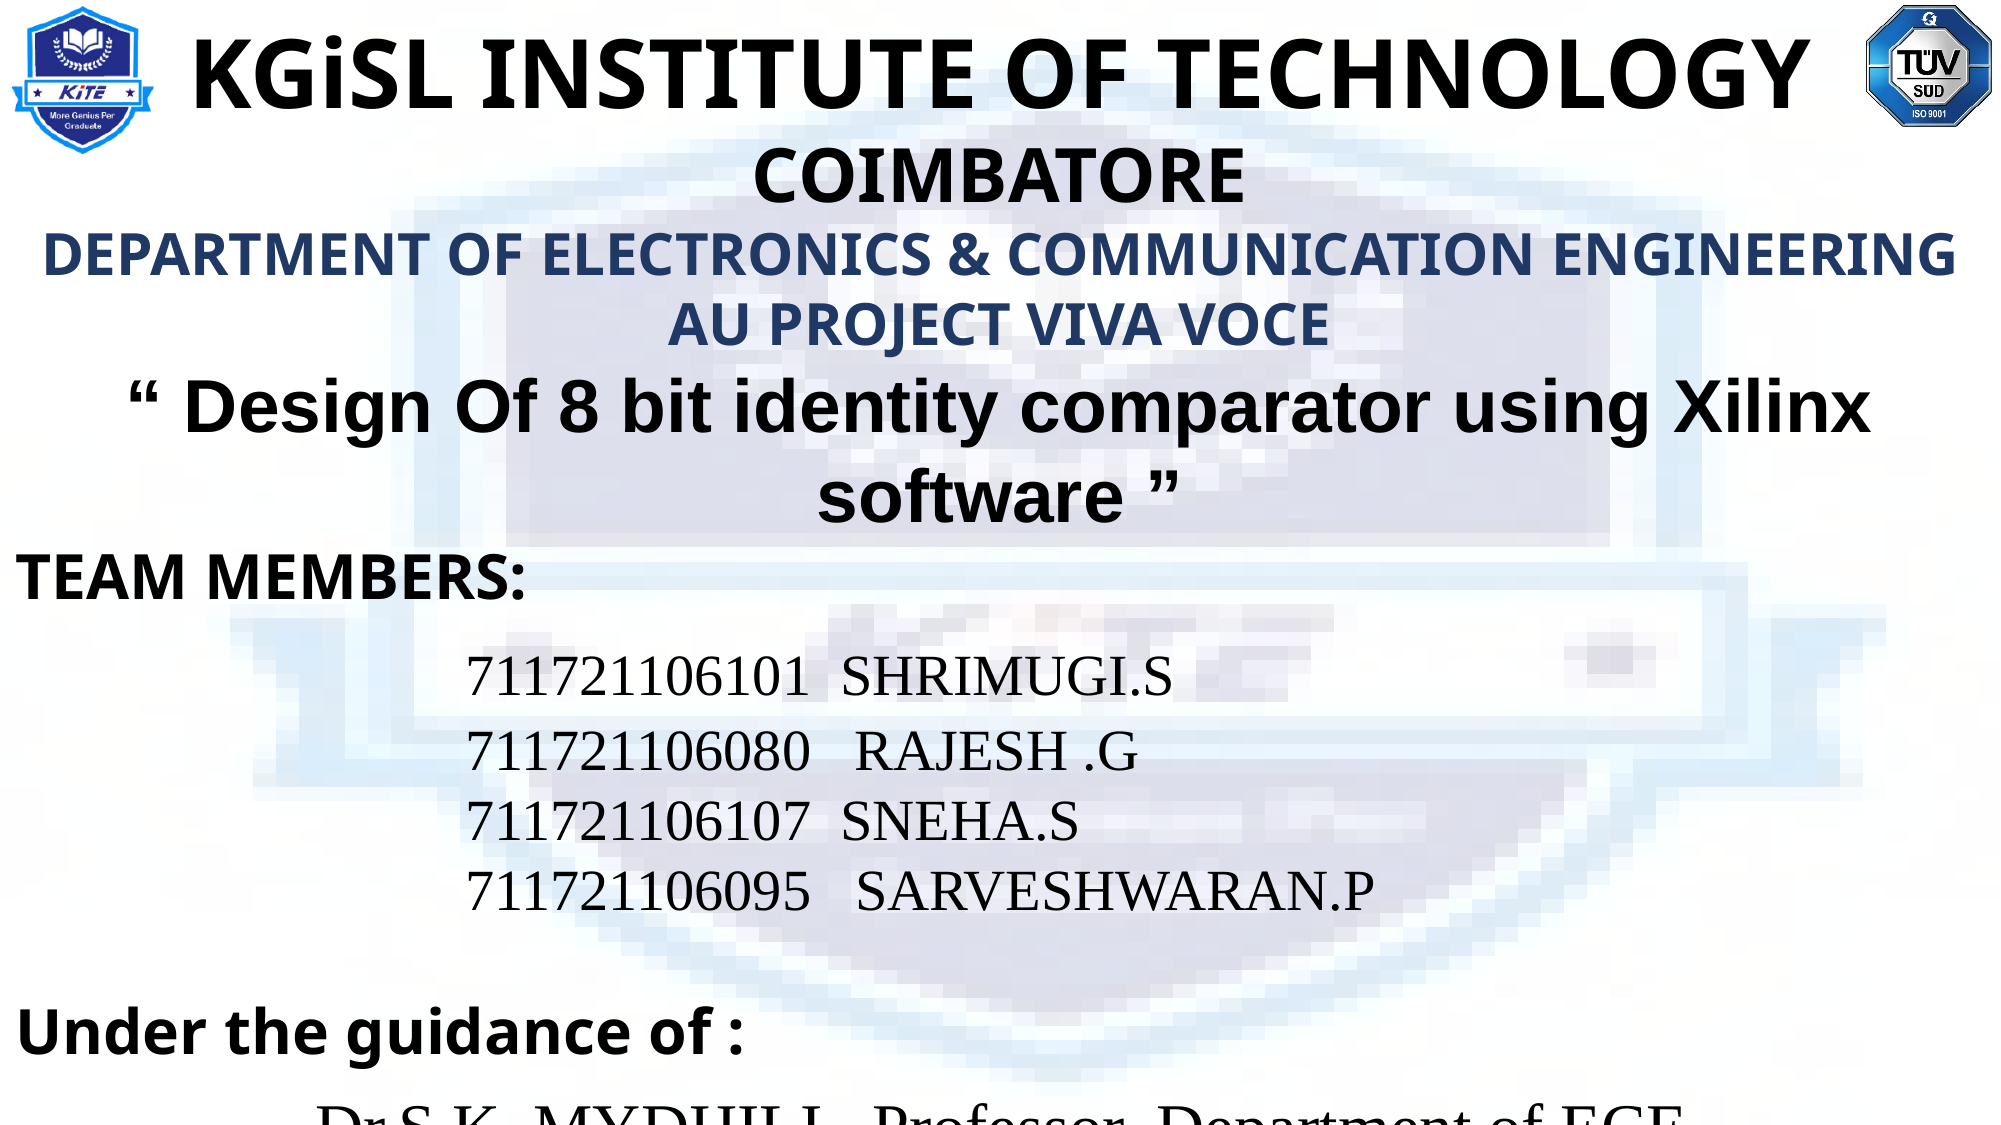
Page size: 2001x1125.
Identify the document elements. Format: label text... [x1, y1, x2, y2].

text_box KGiSL INSTITUTE OF TECHNOLOGY COIMBATORE DEPARTMENT OF ELECTRONICS & COMMUNICATION ENGINEERING AU PROJECT VIVA VOCE “ Design Of 8 bit identity comparator using Xilinx software ” TEAM MEMBERS: 711721106101 SHRIMUGI.S 711721106080 RAJESH .G 711721106107 SNEHA.S 711721106095 SARVESHWARAN.P Under the guidance of : Dr.S.K. MYDHILI , Professor, Department of ECE [0, 4, 2000, 1125]
picture [0, 2, 161, 155]
picture [1865, 4, 1992, 127]
